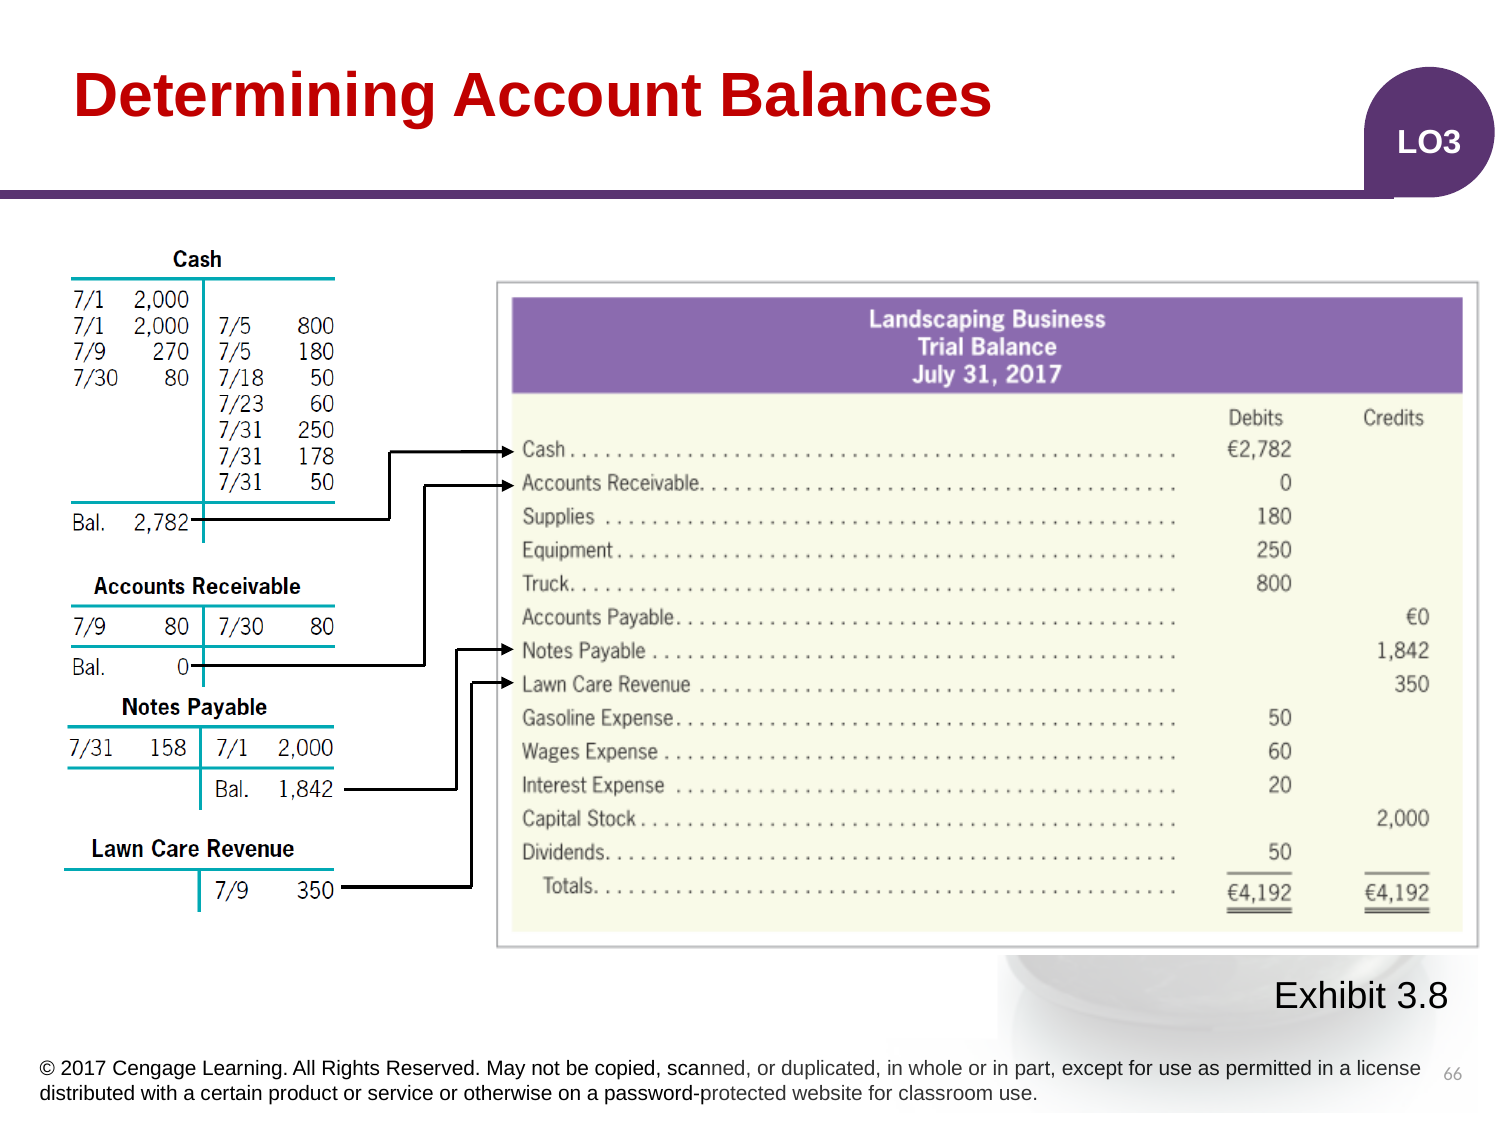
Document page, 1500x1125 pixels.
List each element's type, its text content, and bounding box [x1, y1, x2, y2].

title Determining Account Balances [58, 40, 1365, 152]
picture [998, 1064, 1007, 1075]
picture [1117, 1062, 1123, 1075]
picture [704, 1064, 709, 1075]
picture [1011, 1089, 1020, 1100]
picture [769, 1064, 775, 1075]
picture [764, 1089, 774, 1100]
picture [757, 1087, 763, 1100]
picture [1106, 1064, 1116, 1079]
picture [825, 1064, 834, 1075]
picture [831, 1089, 840, 1100]
picture [836, 1064, 847, 1075]
picture [1038, 1062, 1050, 1075]
picture [980, 1064, 986, 1075]
picture [946, 1089, 952, 1100]
picture [782, 1060, 791, 1075]
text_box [324, 682, 514, 888]
picture [736, 1089, 746, 1100]
picture [852, 1089, 862, 1100]
picture [1095, 1064, 1105, 1075]
picture [969, 1064, 979, 1075]
picture [976, 1089, 991, 1100]
picture [1021, 1089, 1031, 1100]
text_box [190, 485, 515, 666]
picture [1074, 1064, 1083, 1075]
picture [892, 1064, 901, 1075]
picture [776, 1085, 785, 1100]
picture [953, 1089, 963, 1100]
picture [1128, 1060, 1134, 1075]
picture [734, 1060, 743, 1075]
picture [936, 1089, 945, 1100]
text_box Exhibit 3.8 [1259, 963, 1464, 1024]
picture [864, 1060, 873, 1075]
picture [899, 1089, 908, 1100]
picture [704, 1089, 711, 1100]
picture [999, 1089, 1008, 1100]
picture [58, 821, 341, 925]
picture [846, 1062, 852, 1075]
picture [845, 1087, 851, 1100]
picture [758, 1064, 768, 1075]
picture [792, 1089, 807, 1100]
picture [868, 1085, 874, 1100]
picture [952, 1064, 962, 1075]
picture [1062, 1064, 1072, 1075]
picture [1026, 1064, 1037, 1075]
picture [886, 1089, 892, 1100]
picture [853, 1064, 863, 1075]
picture [805, 1064, 815, 1079]
picture [808, 1089, 818, 1100]
picture [64, 235, 345, 815]
picture [1084, 1064, 1093, 1075]
picture [712, 1064, 721, 1075]
picture [730, 1087, 736, 1100]
picture [875, 1089, 885, 1100]
slide_number 66 [1139, 1042, 1478, 1103]
picture [819, 1085, 829, 1100]
picture [965, 1089, 975, 1100]
picture [914, 1089, 934, 1100]
text_box LO3 [1382, 112, 1477, 168]
picture [924, 1060, 933, 1075]
picture [712, 1089, 718, 1100]
picture [492, 276, 1486, 955]
picture [936, 1064, 946, 1075]
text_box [340, 649, 514, 682]
picture [723, 1064, 733, 1075]
picture [719, 1089, 729, 1100]
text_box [190, 451, 515, 485]
picture [908, 1064, 923, 1075]
picture [1135, 1064, 1139, 1075]
picture [793, 1064, 802, 1075]
picture [748, 1089, 757, 1100]
picture [1015, 1064, 1025, 1079]
